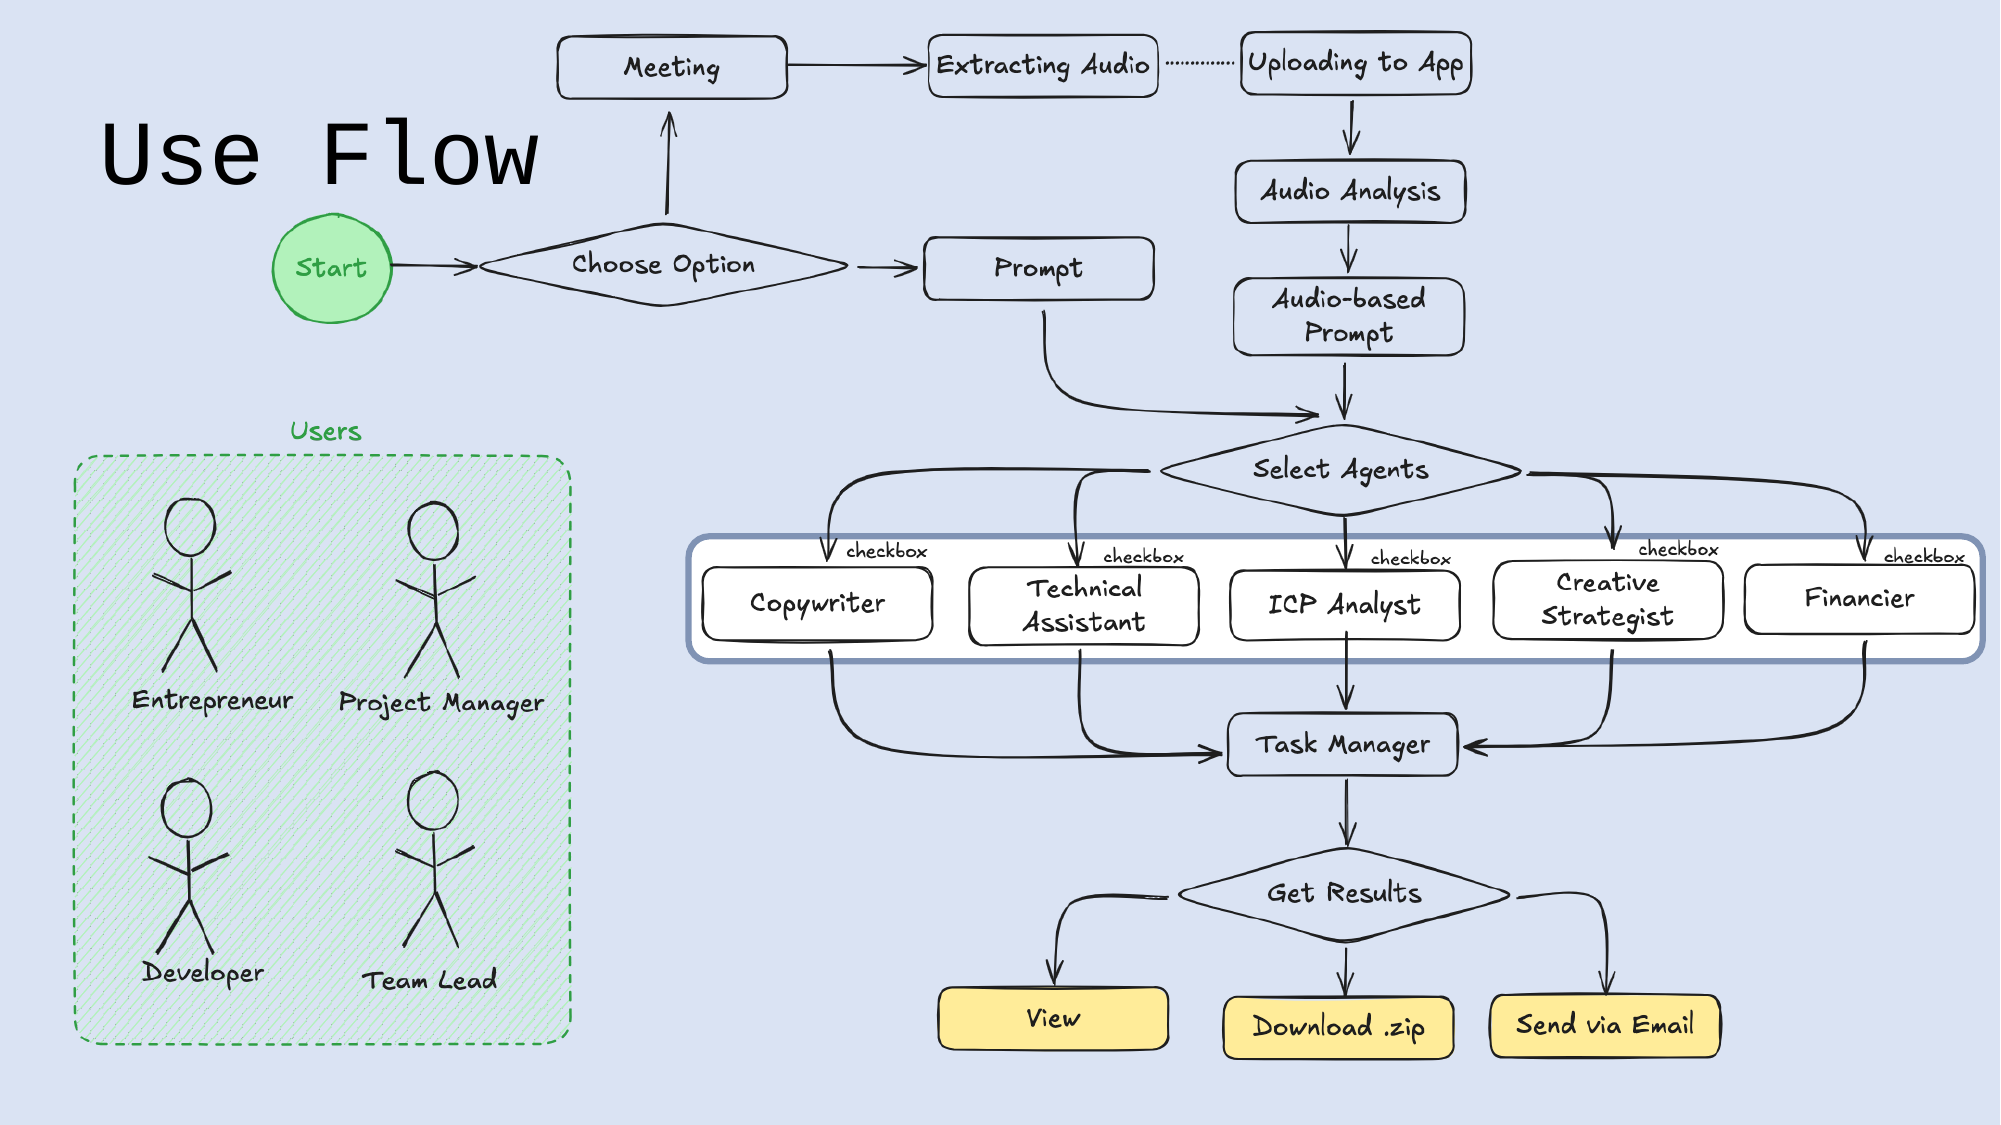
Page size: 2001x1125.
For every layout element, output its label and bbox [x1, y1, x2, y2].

picture [65, 22, 1983, 1068]
